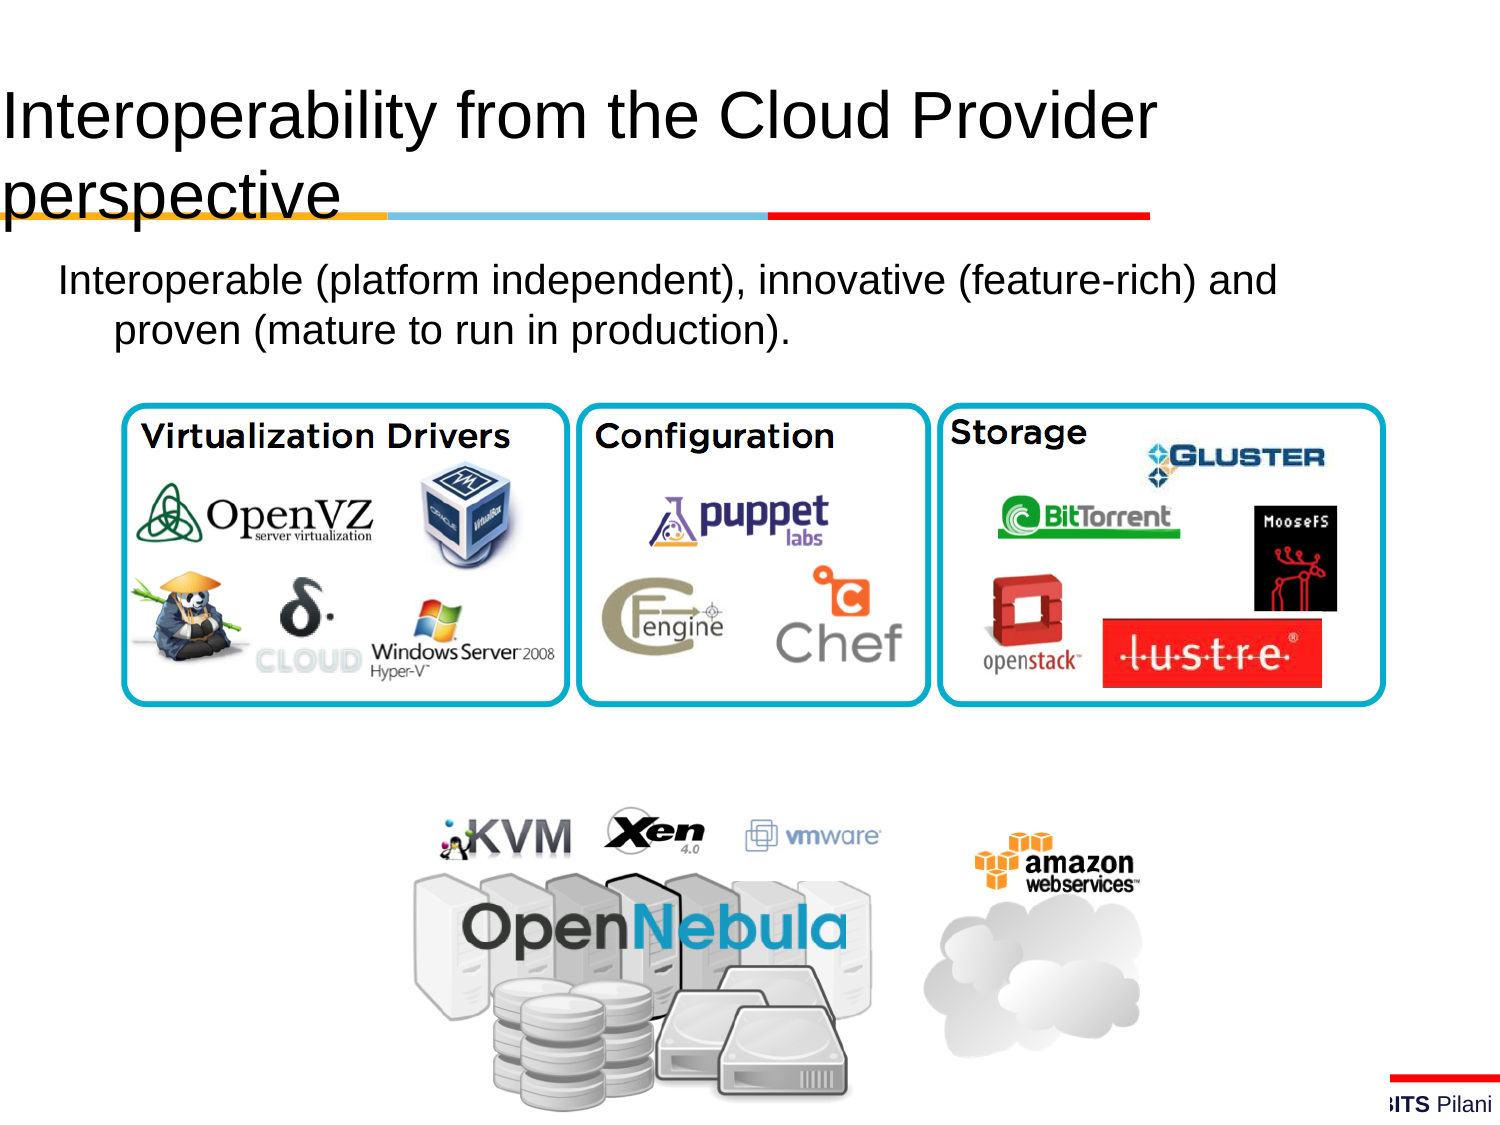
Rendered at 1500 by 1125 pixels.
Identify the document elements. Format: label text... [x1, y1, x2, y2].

picture [115, 394, 1390, 1125]
title Interoperability from the Cloud Provider perspective [0, 58, 1500, 247]
list Interoperable (platform independent), innovative (feature-rich) and proven (mature to run in production). [49, 247, 1401, 1125]
